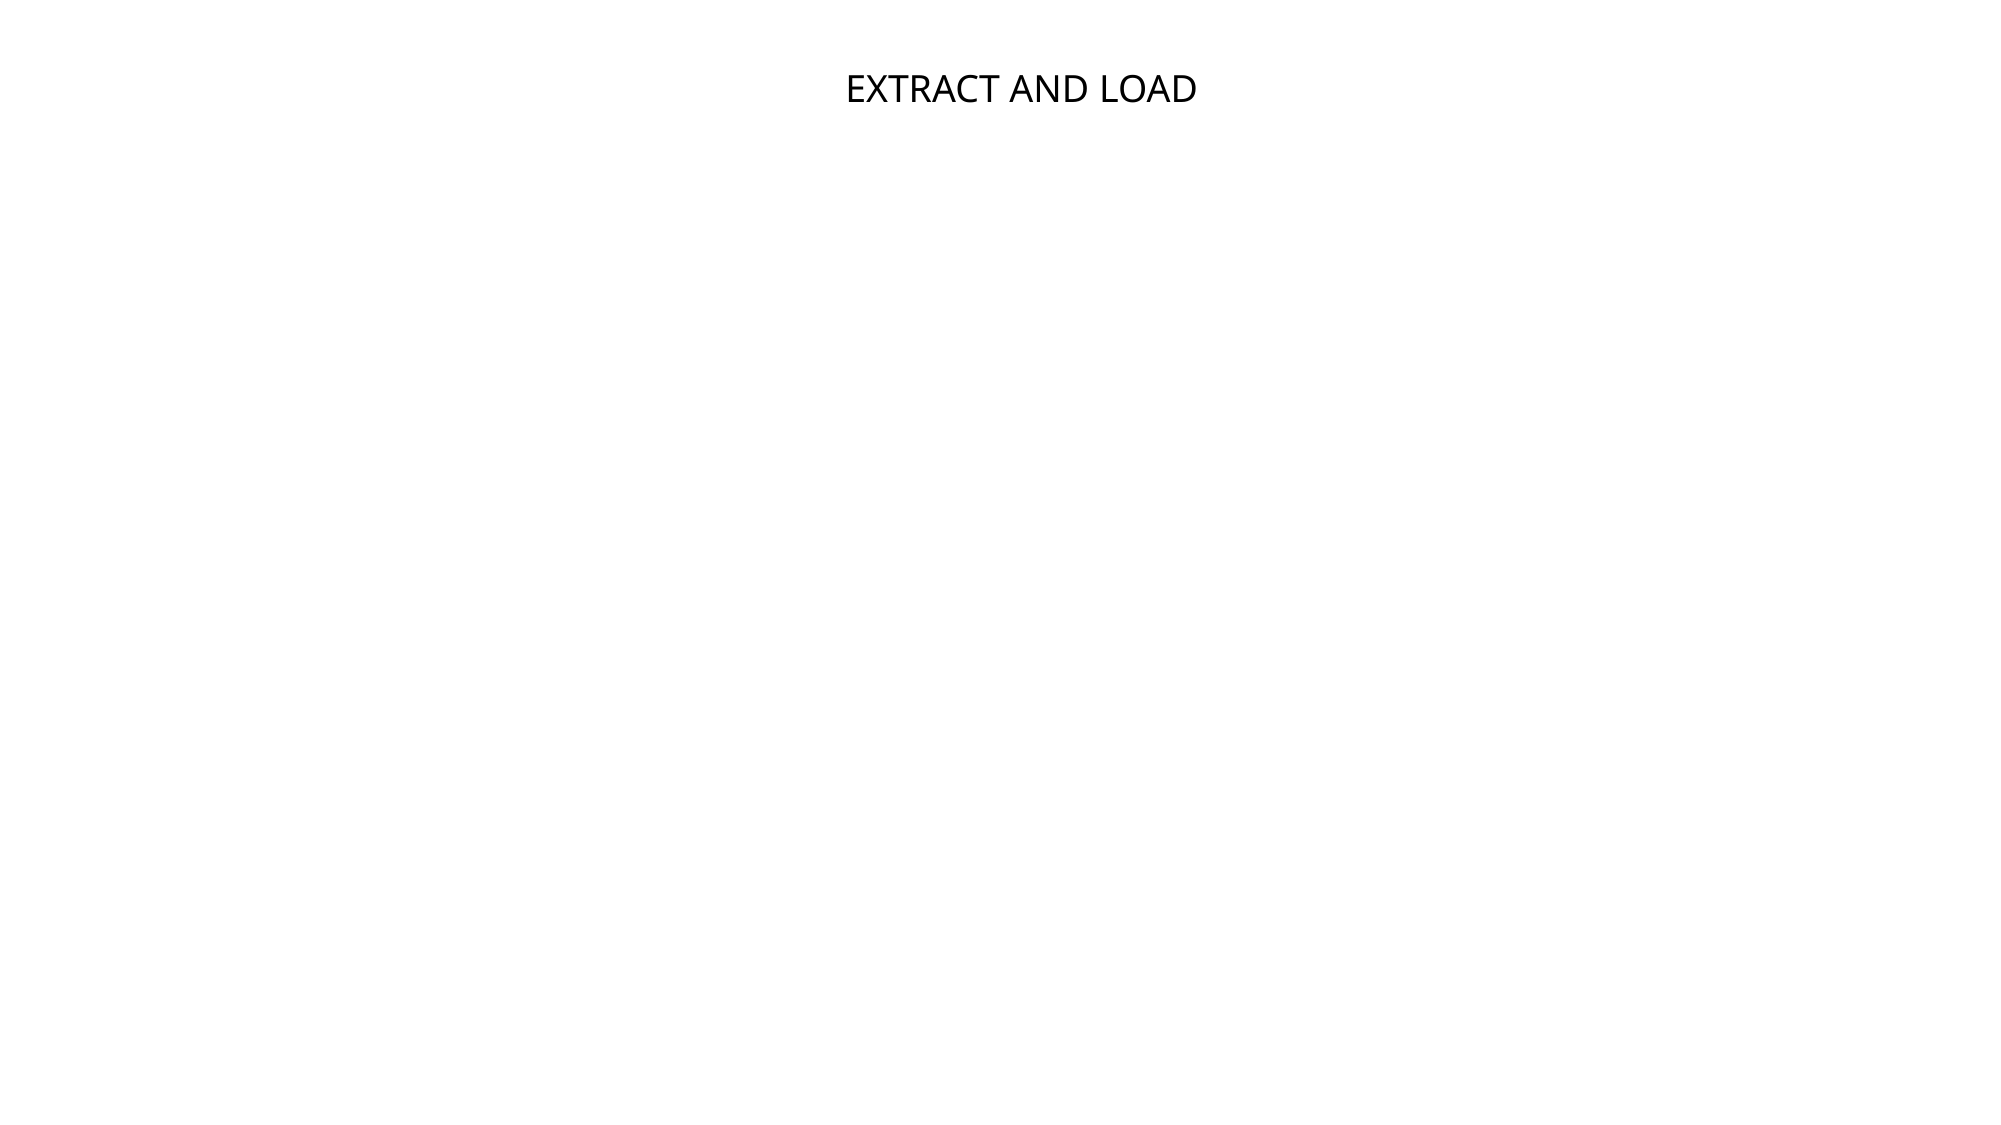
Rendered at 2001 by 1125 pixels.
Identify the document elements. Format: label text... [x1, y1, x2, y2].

text_box EXTRACT AND LOAD [618, 57, 1426, 118]
